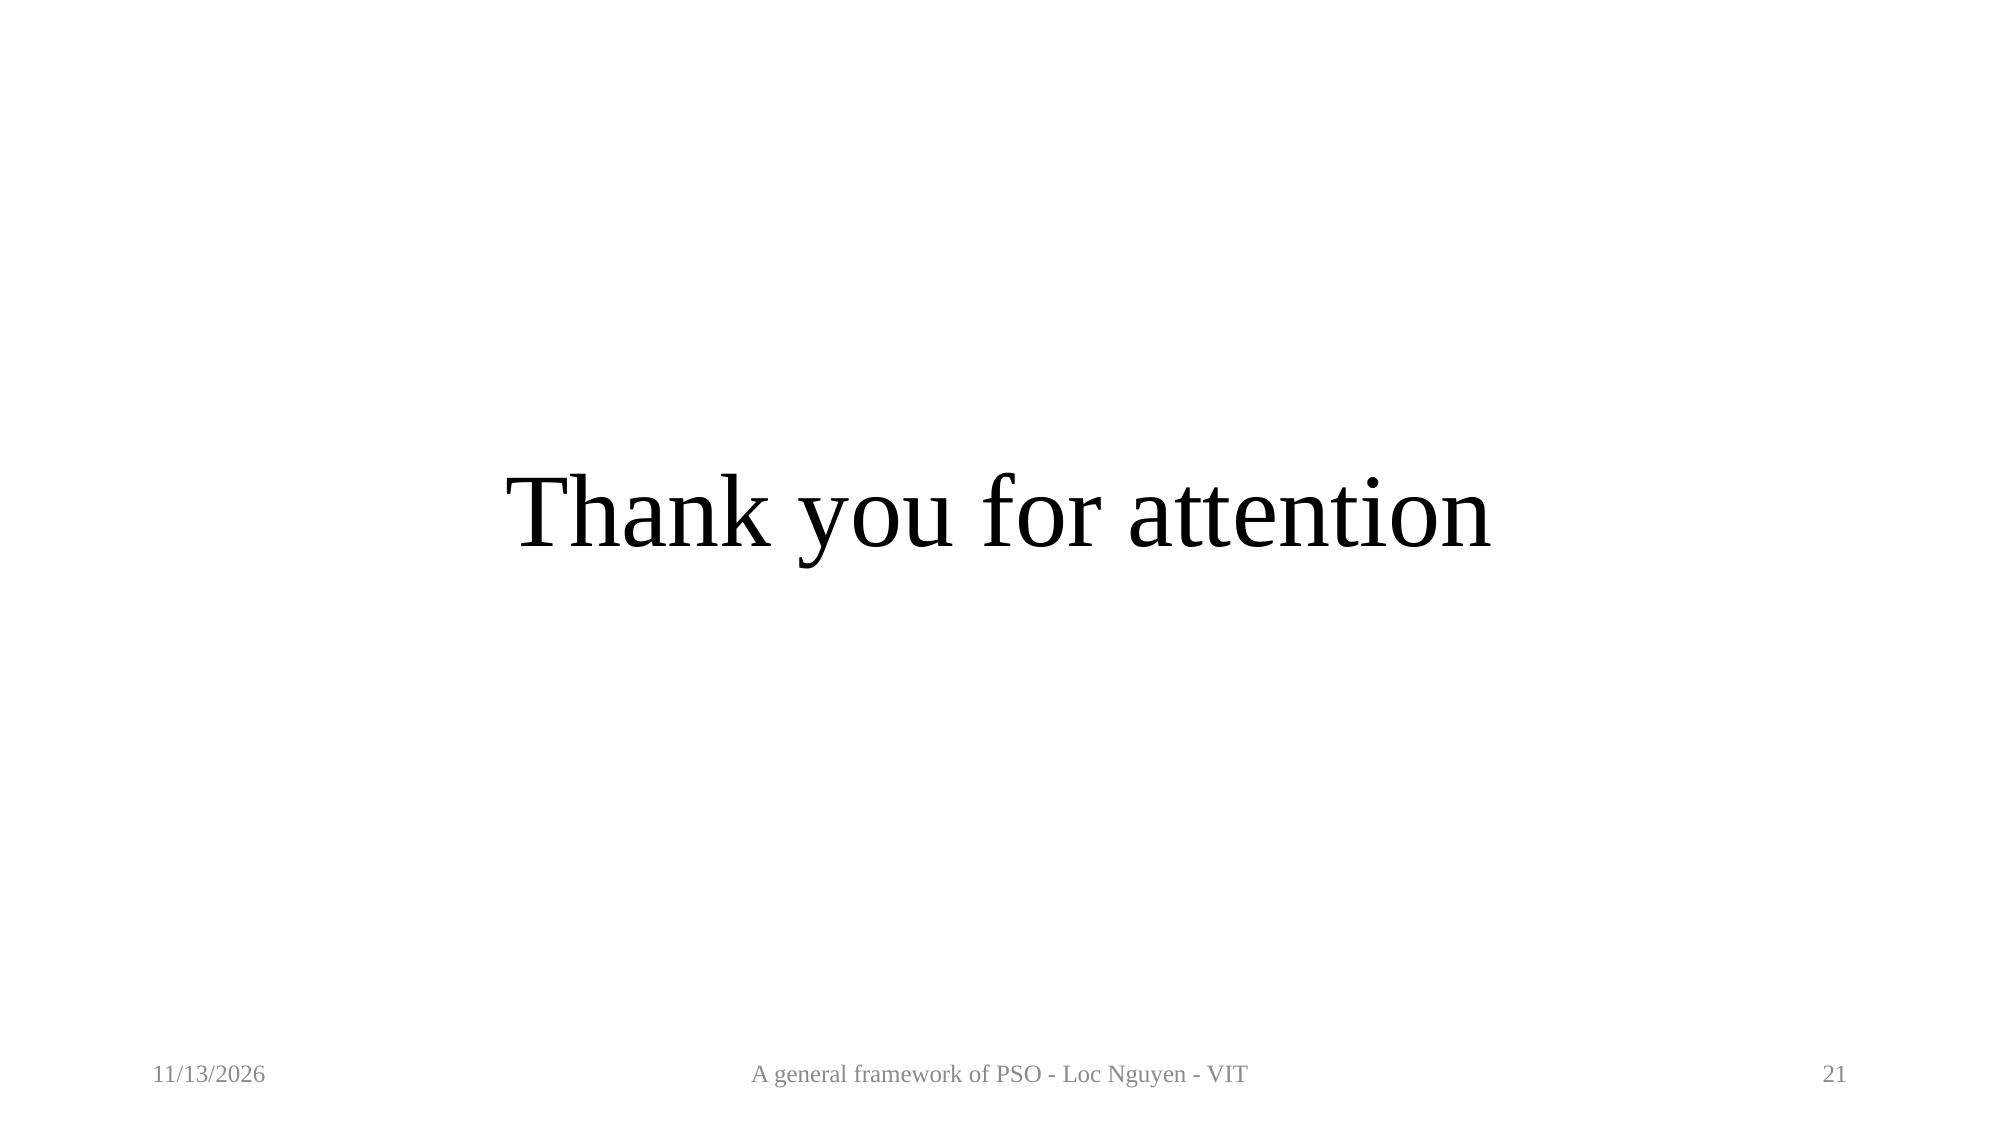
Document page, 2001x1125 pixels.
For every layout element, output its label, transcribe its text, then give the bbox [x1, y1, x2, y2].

slide_number 21 [1412, 1042, 1863, 1103]
footer A general framework of PSO - Loc Nguyen - VIT [662, 1042, 1338, 1103]
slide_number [137, 1042, 588, 1103]
title Thank you for attention [137, 450, 1863, 560]
